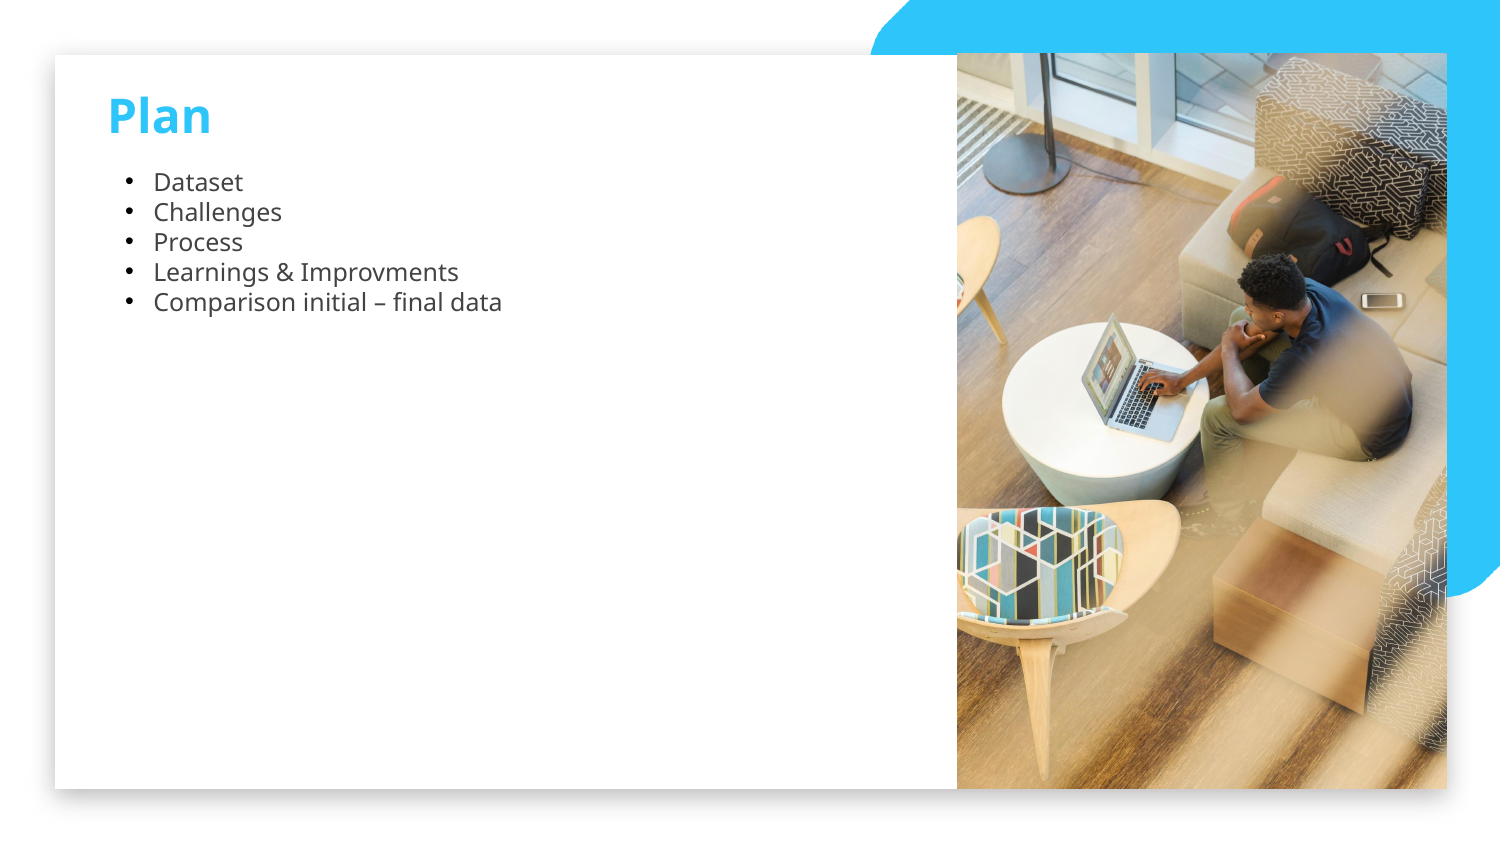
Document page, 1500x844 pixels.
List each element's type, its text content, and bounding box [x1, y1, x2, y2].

text_box Plan [92, 70, 893, 152]
picture [0, 0, 1500, 844]
text_box Dataset Challenges Process Learnings & Improvments Comparison initial – final data [110, 151, 928, 701]
